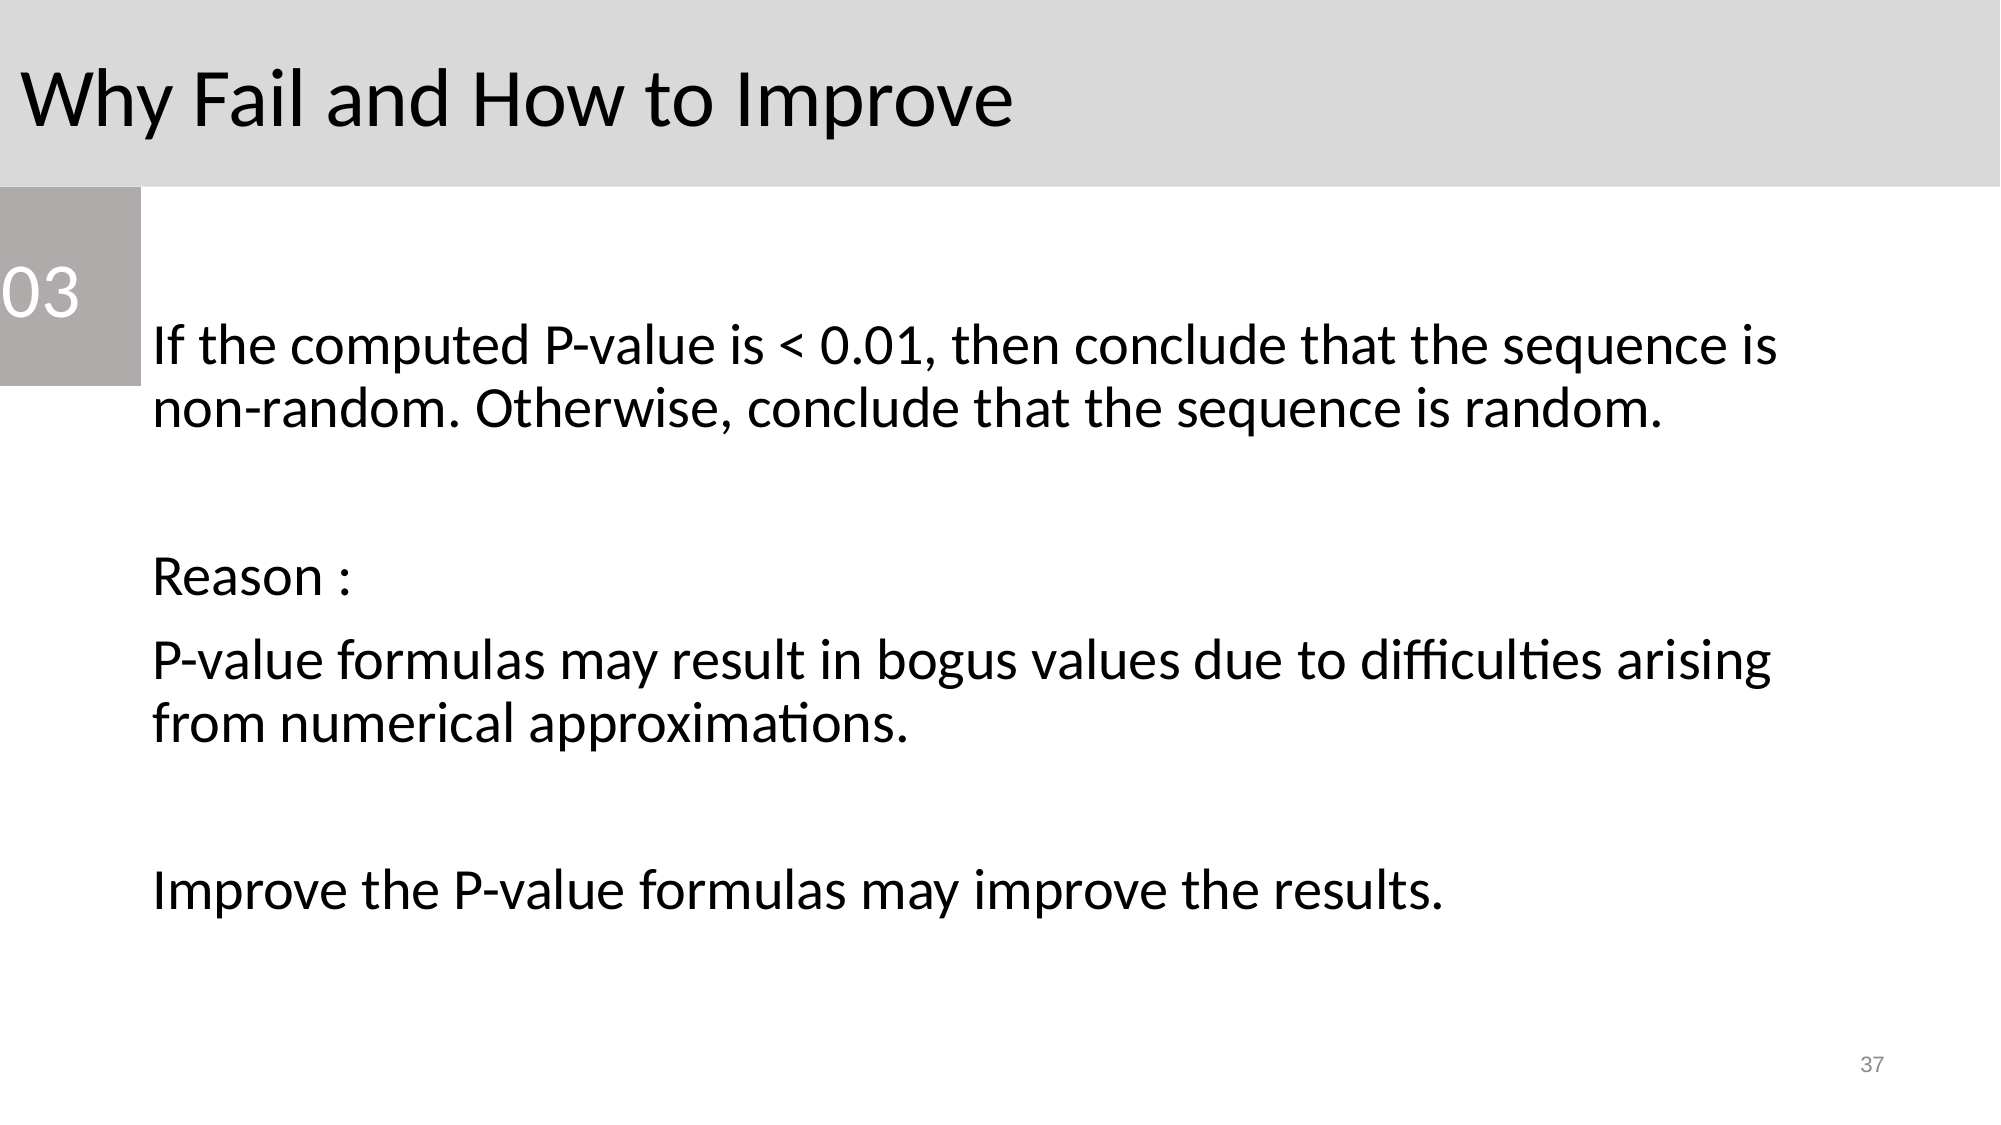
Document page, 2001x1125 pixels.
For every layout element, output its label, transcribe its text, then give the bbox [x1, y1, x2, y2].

text_box If the computed P-value is < 0.01, then conclude that the sequence is non-random. Otherwise, conclude that the sequence is random. Reason : P-value formulas may result in bogus values due to difficulties arising from numerical approximations. Improve the P-value formulas may improve the results. [137, 299, 1863, 1066]
slide_number 37 [1433, 1042, 1900, 1103]
text_box 03 [0, 187, 142, 387]
text_box Why Fail and How to Improve [0, 0, 2000, 187]
